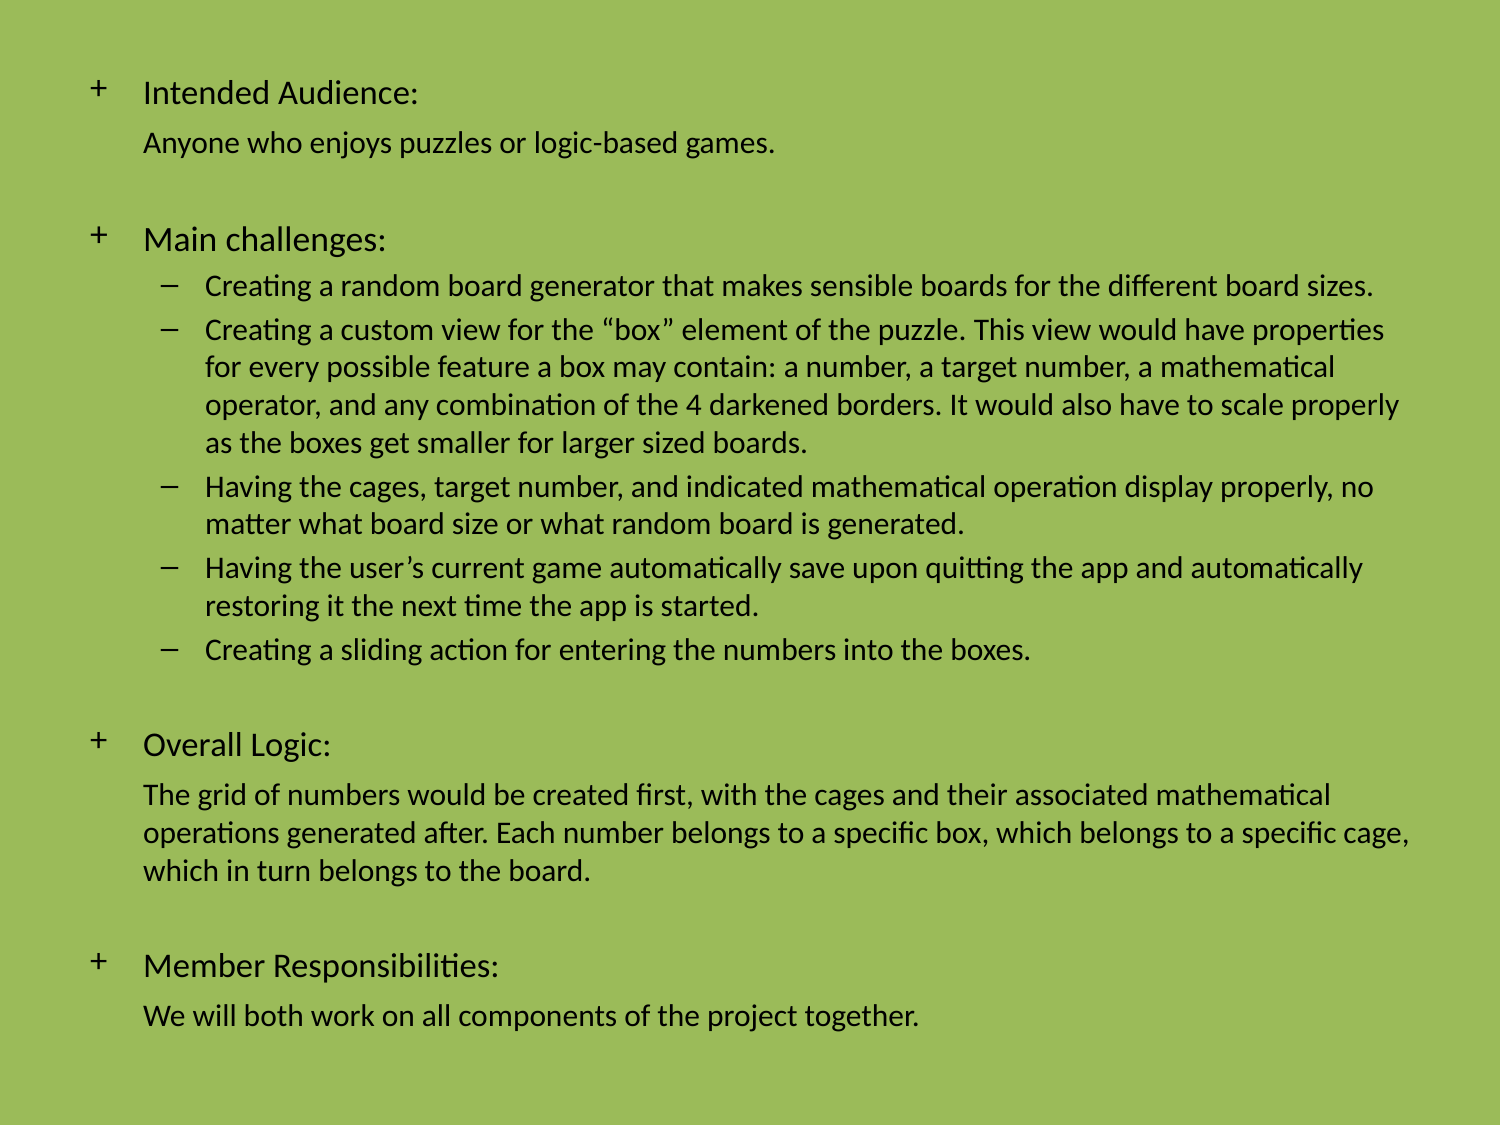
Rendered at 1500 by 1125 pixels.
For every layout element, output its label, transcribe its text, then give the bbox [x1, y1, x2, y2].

list Intended Audience: Anyone who enjoys puzzles or logic-based games. Main challenges: Creating a random board generator that makes sensible boards for the different board sizes. Creating a custom view for the “box” element of the puzzle. This view would have properties for every possible feature a box may contain: a number, a target number, a mathematical operator, and any combination of the 4 darkened borders. It would also have to scale properly as the boxes get smaller for larger sized boards. Having the cages, target number, and indicated mathematical operation display properly, no matter what board size or what random board is generated. Having the user’s current game automatically save upon quitting the app and automatically restoring it the next time the app is started. Creating a sliding action for entering the numbers into the boxes. Overall Logic: The grid of numbers would be created first, with the cages and their associated mathematical operations generated after. Each number belongs to a specific box, which belongs to a specific cage, which in turn belongs to the board. Member Responsibilities: We will both work on all components of the project together. [75, 62, 1425, 1063]
